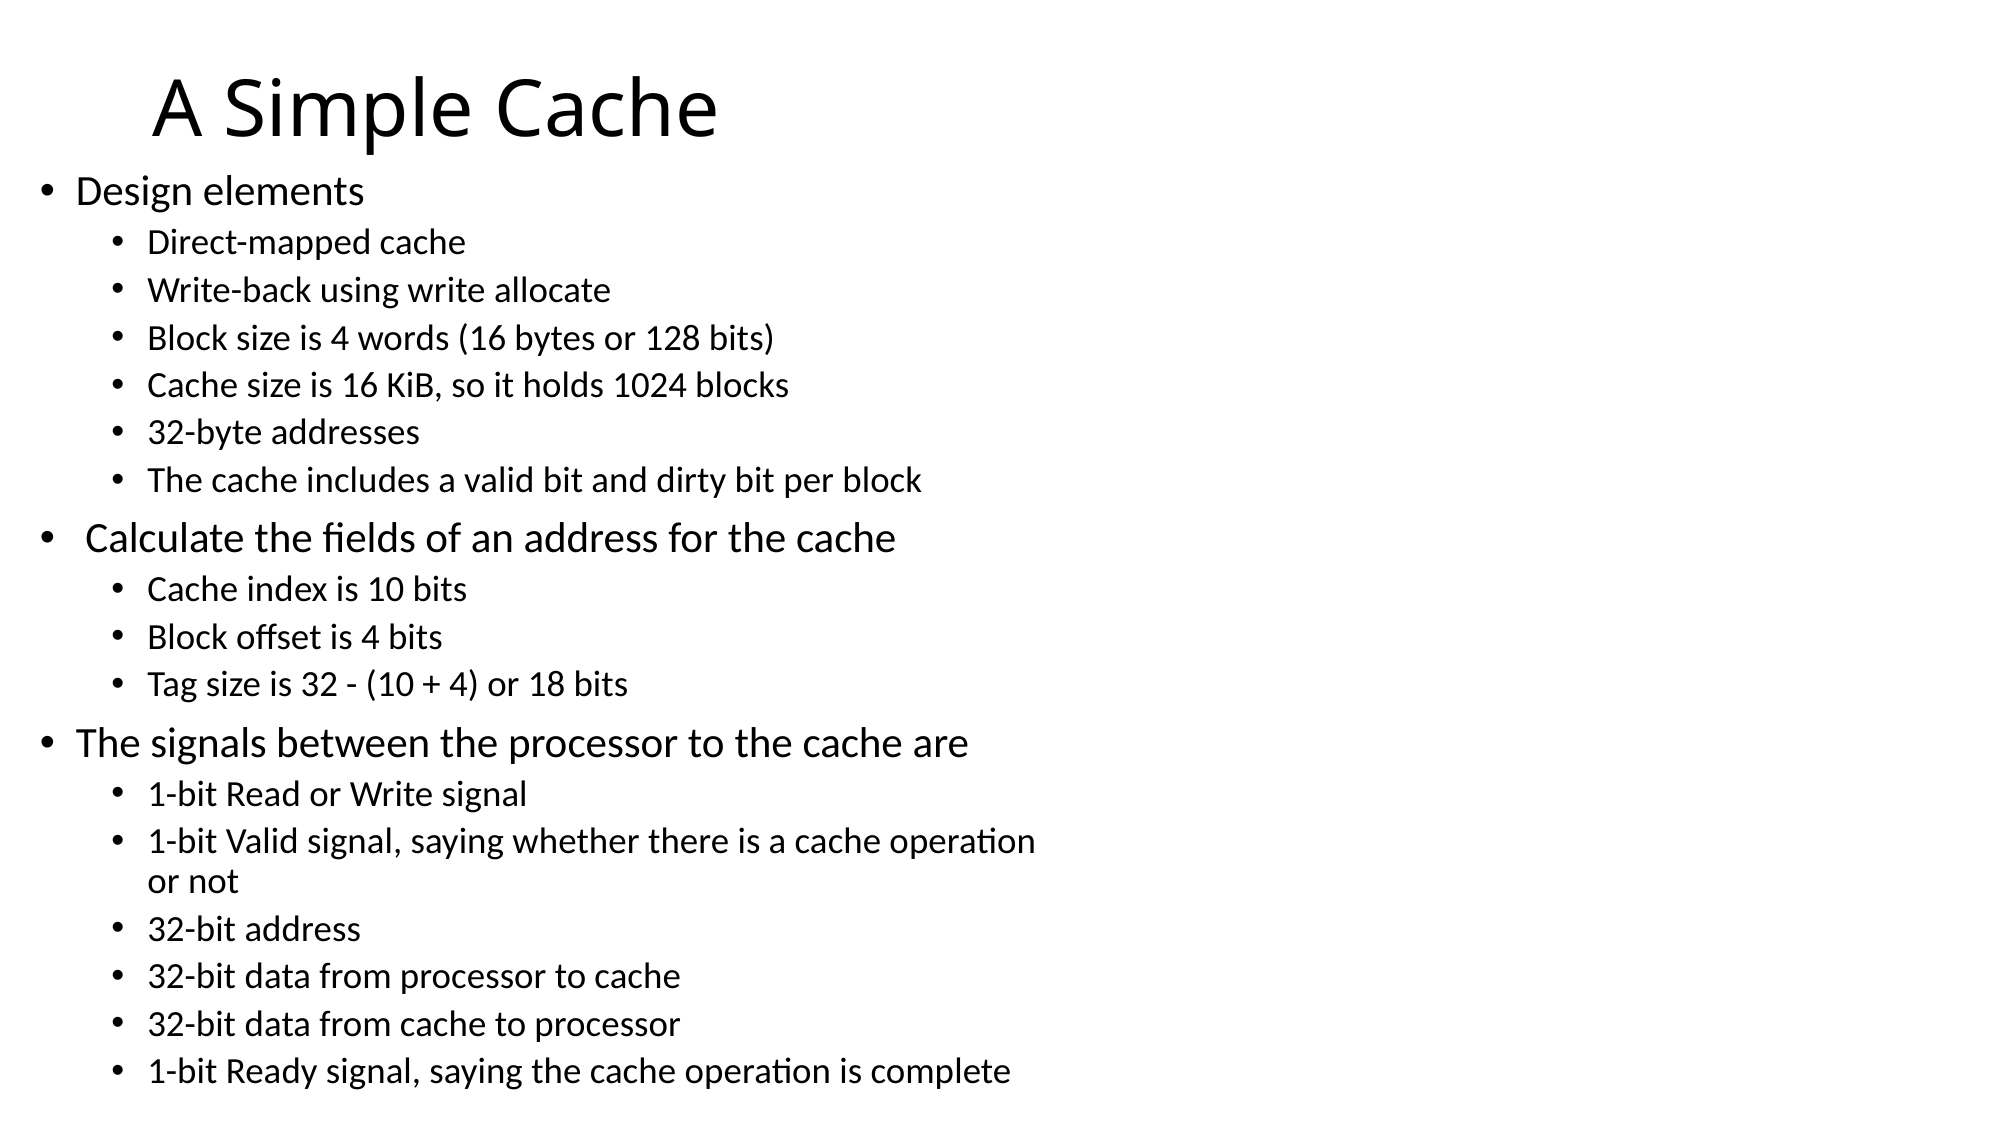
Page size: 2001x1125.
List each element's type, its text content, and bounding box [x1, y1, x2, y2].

title A Simple Cache [137, 59, 737, 161]
list Design elements Direct-mapped cache Write-back using write allocate Block size is 4 words (16 bytes or 128 bits) Cache size is 16 KiB, so it holds 1024 blocks 32-byte addresses The cache includes a valid bit and dirty bit per block Calculate the fields of an address for the cache Cache index is 10 bits Block offset is 4 bits Tag size is 32 - (10 + 4) or 18 bits The signals between the processor to the cache are 1-bit Read or Write signal 1-bit Valid signal, saying whether there is a cache operation or not 32-bit address 32-bit data from processor to cache 32-bit data from cache to processor 1-bit Ready signal, saying the cache operation is complete [24, 161, 1089, 1103]
